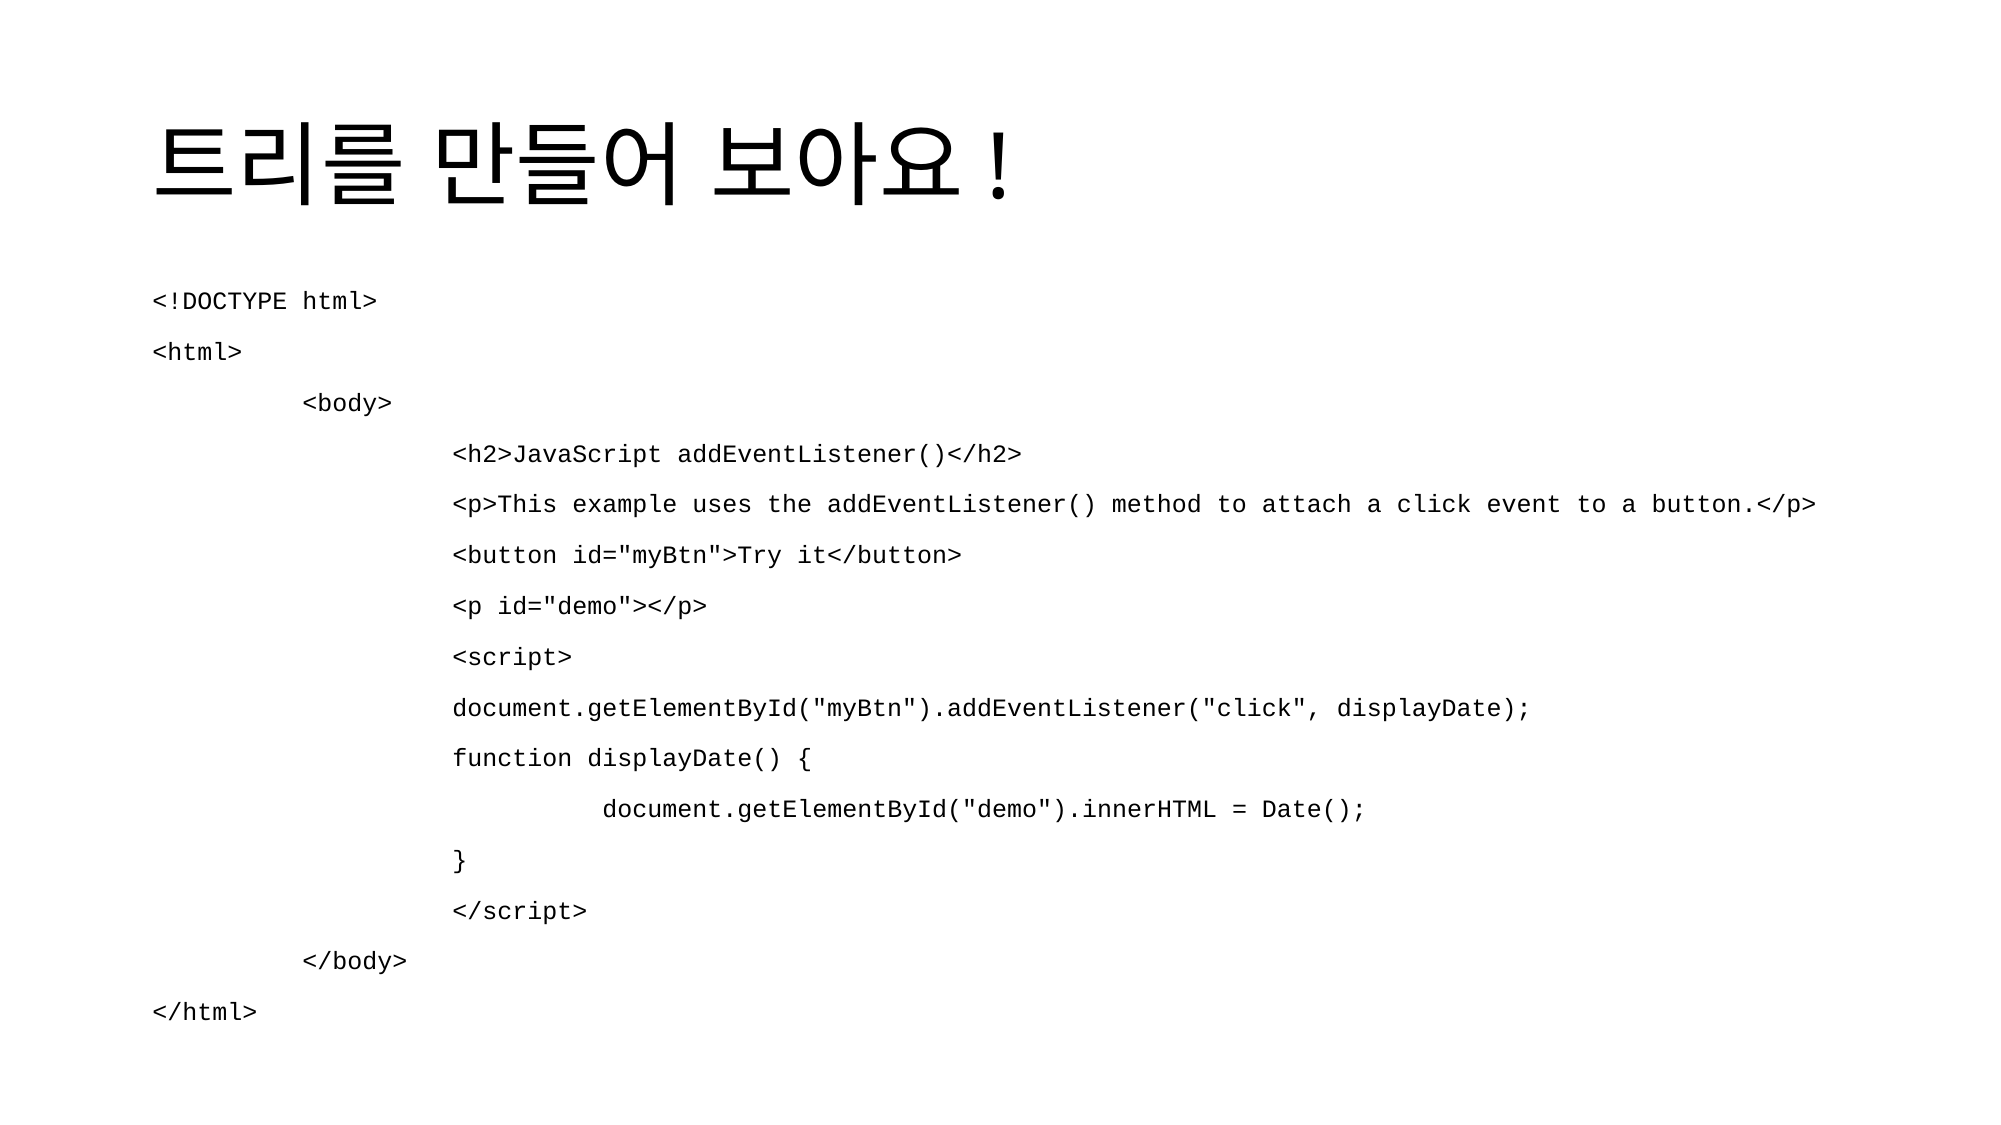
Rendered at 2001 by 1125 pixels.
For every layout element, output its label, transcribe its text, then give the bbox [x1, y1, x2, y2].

title 트리를 만들어 보아요! [137, 59, 1863, 277]
list <!DOCTYPE html> <html> <body> <h2>JavaScript addEventListener()</h2> <p>This example uses the addEventListener() method to attach a click event to a button.</p> <button id="myBtn">Try it</button> <p id="demo"></p> <script> document.getElementById("myBtn").addEventListener("click", displayDate); function displayDate() { document.getElementById("demo").innerHTML = Date(); } </script> </body> </html> [137, 277, 1863, 992]
